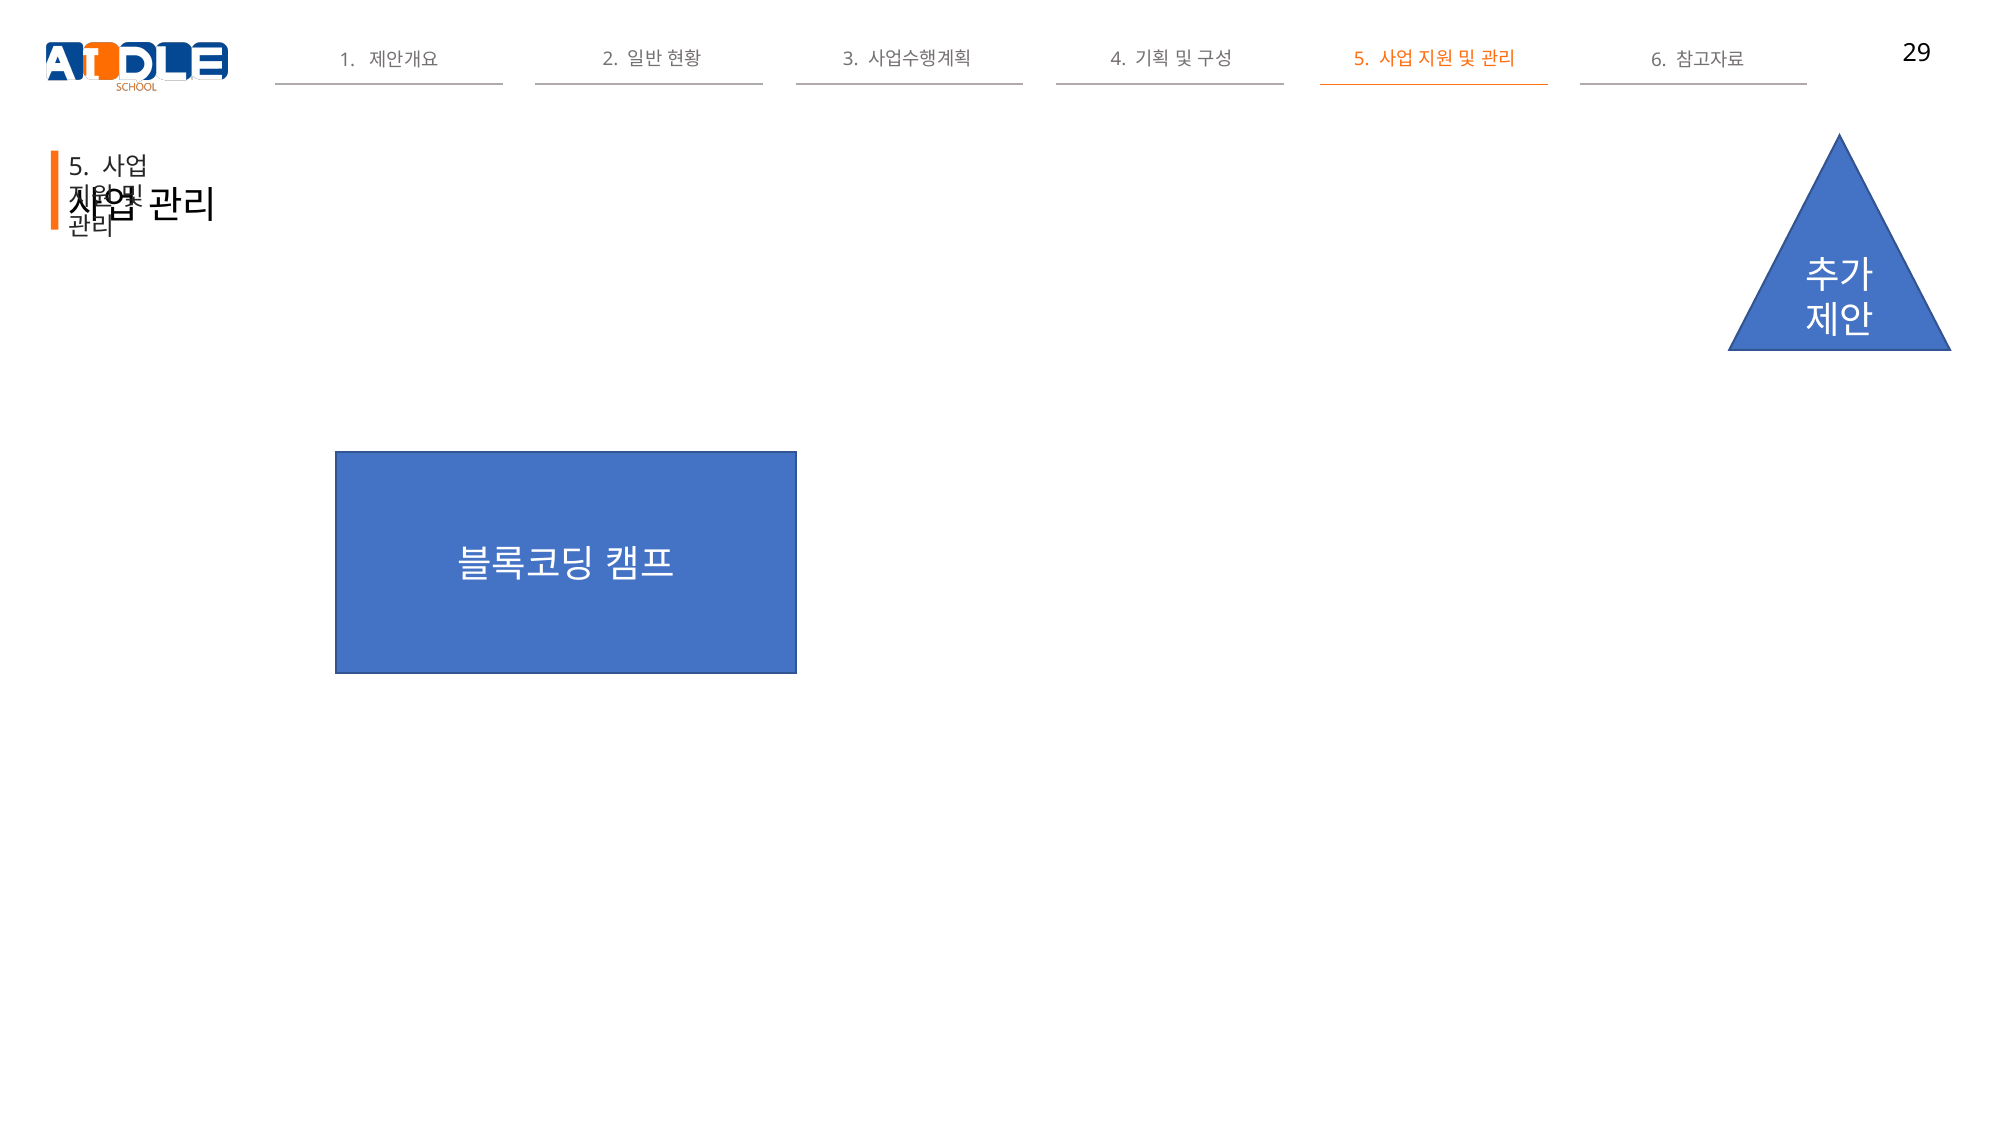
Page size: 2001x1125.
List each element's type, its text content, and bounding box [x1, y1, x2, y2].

list 5. 사업 지원 및 관리 [68, 150, 149, 184]
text_box 추가제안 [1727, 133, 1952, 351]
picture [46, 42, 228, 99]
list 사업 관리 [68, 180, 566, 230]
text_box 블록코딩 캠프 [335, 451, 797, 674]
